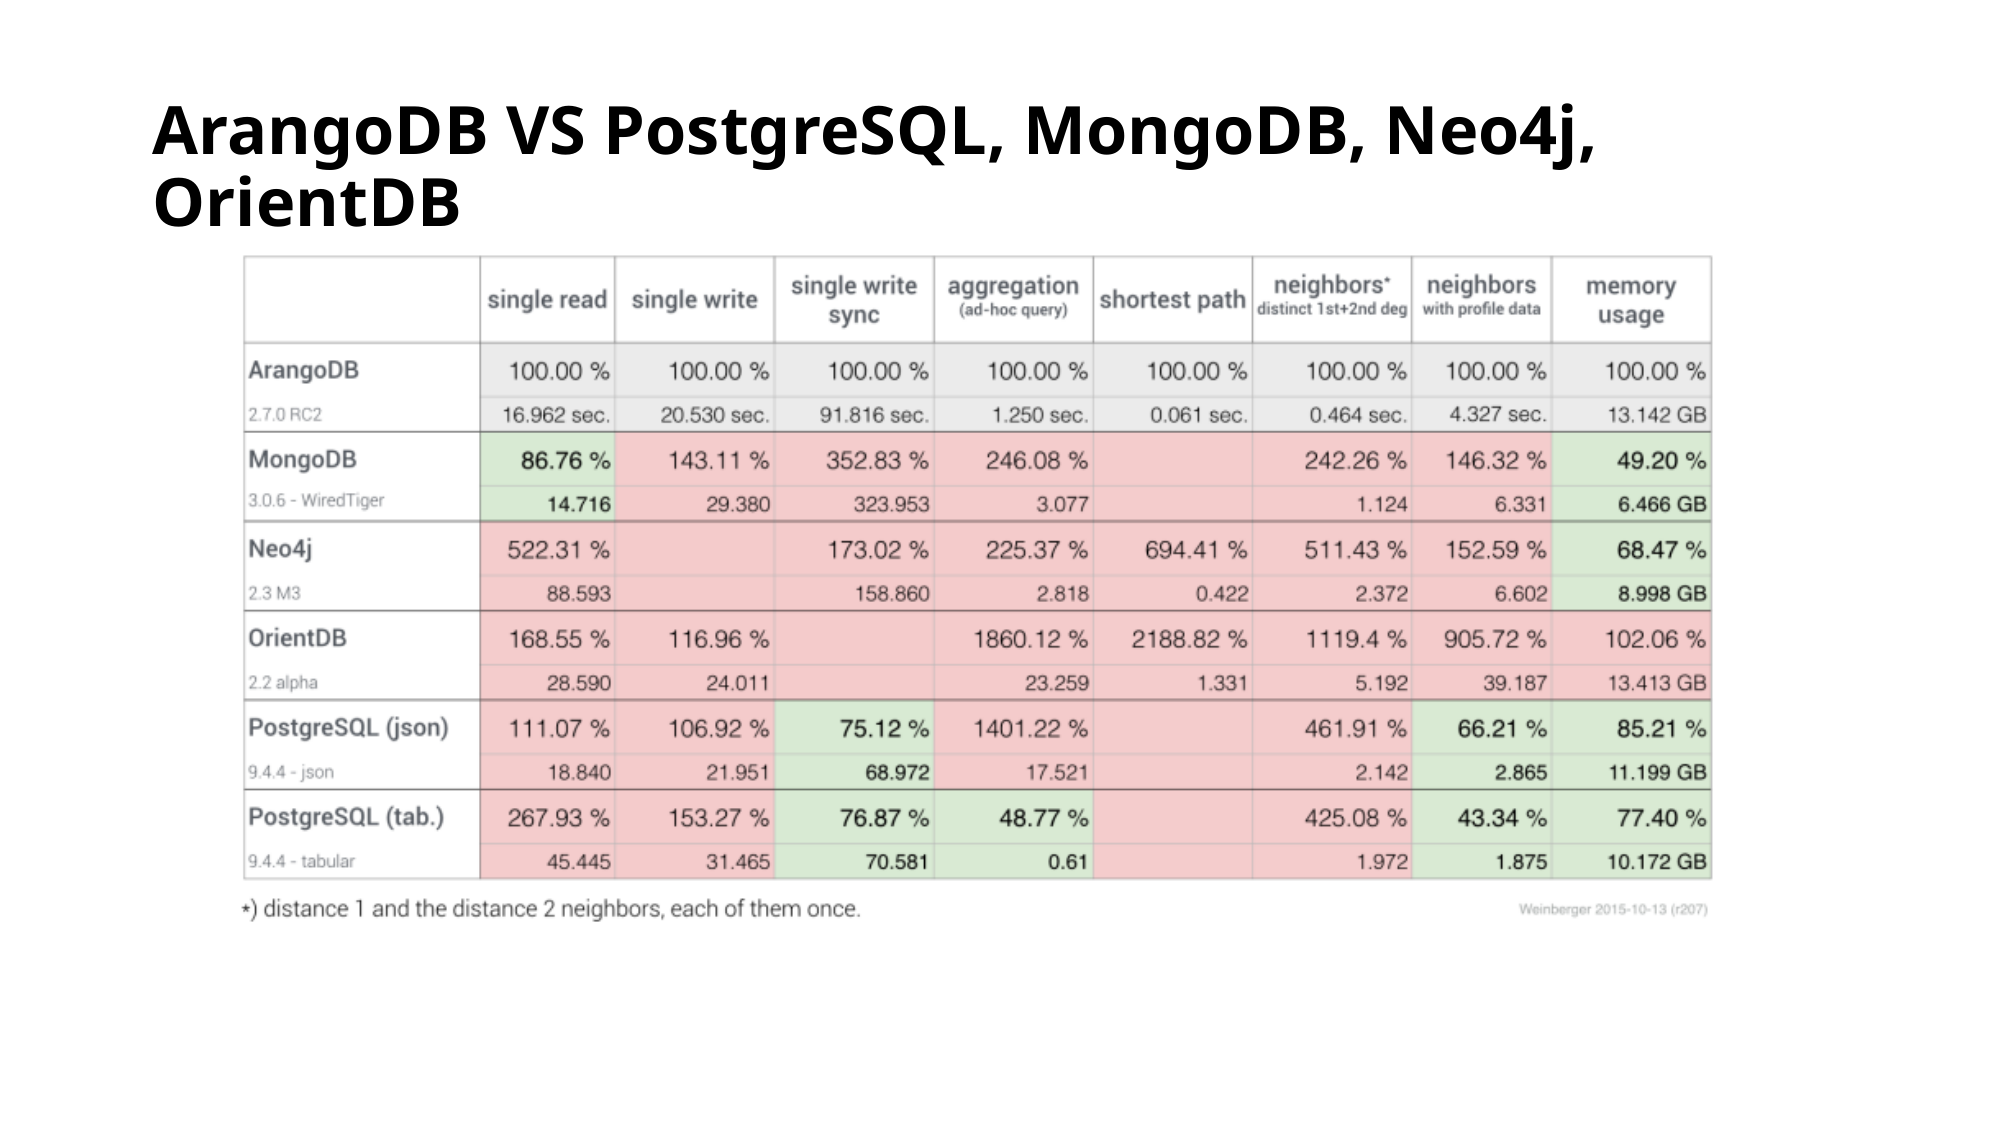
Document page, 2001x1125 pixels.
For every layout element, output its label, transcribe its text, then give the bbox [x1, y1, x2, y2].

title ArangoDB VS PostgreSQL, MongoDB, Neo4j, OrientDB [137, 59, 1863, 278]
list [137, 243, 1816, 1040]
